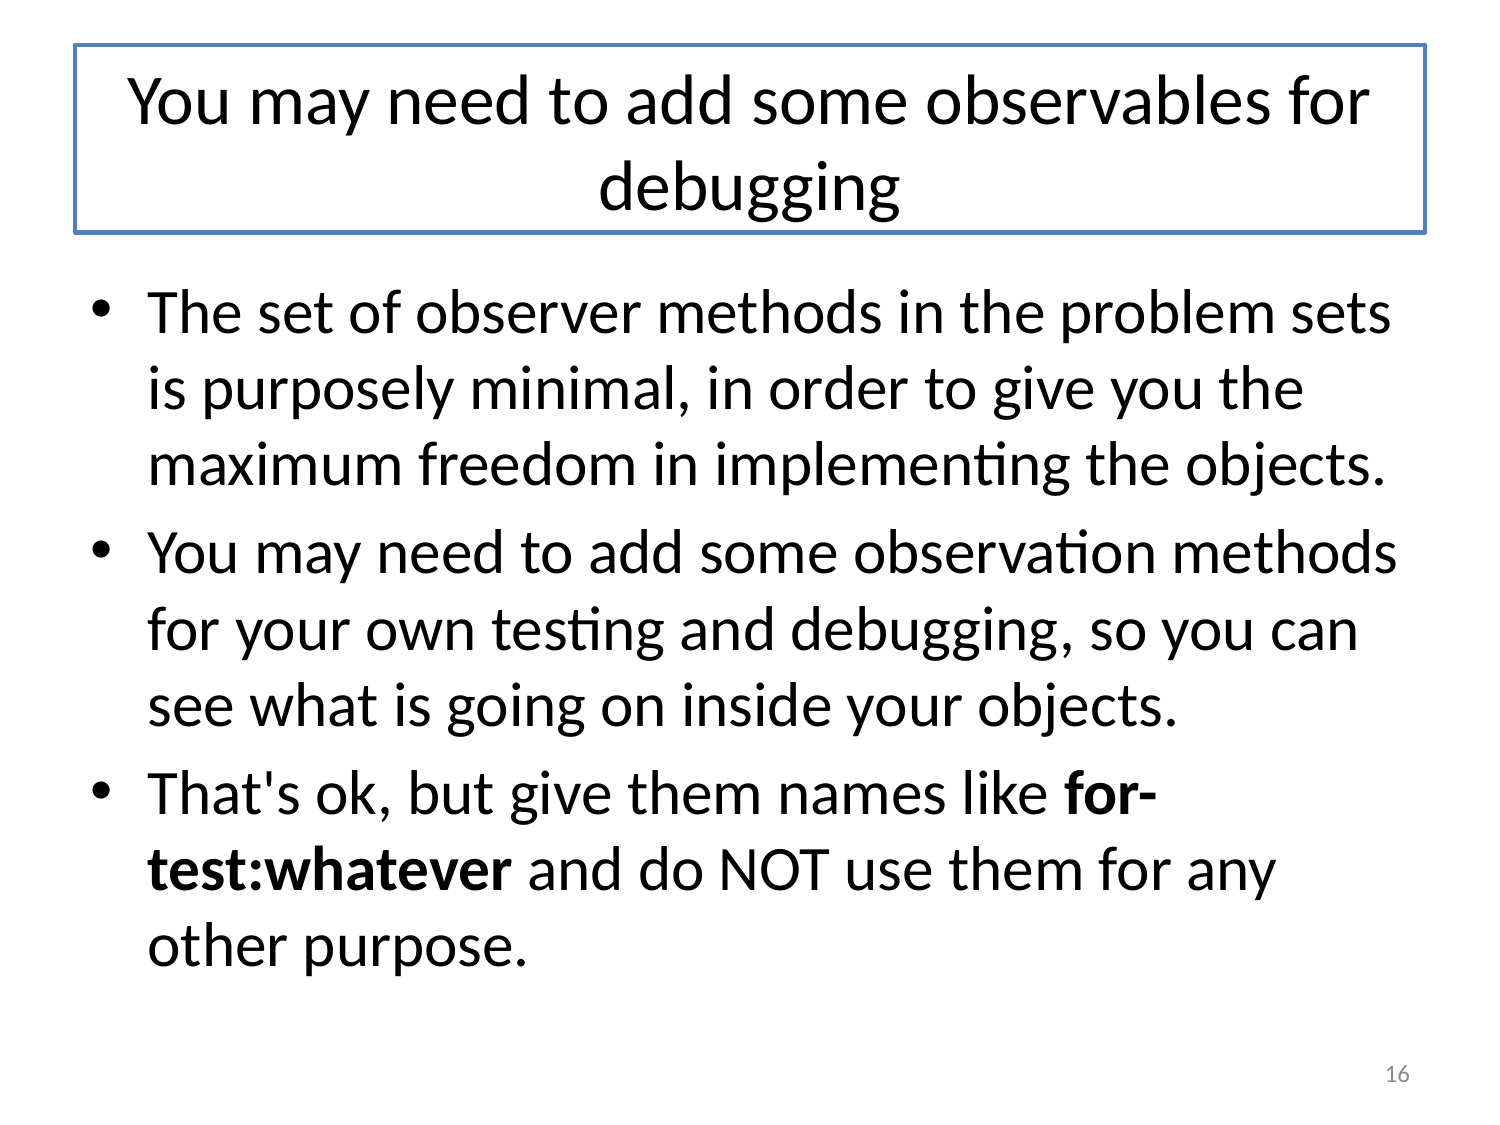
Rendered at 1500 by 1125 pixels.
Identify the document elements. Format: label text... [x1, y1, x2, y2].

slide_number 16 [1074, 1042, 1425, 1103]
list The set of observer methods in the problem sets is purposely minimal, in order to give you the maximum freedom in implementing the objects. You may need to add some observation methods for your own testing and debugging, so you can see what is going on inside your objects. That's ok, but give them names like for-test:whatever and do NOT use them for any other purpose. [75, 262, 1425, 1005]
title You may need to add some observables for debugging [73, 43, 1427, 235]
